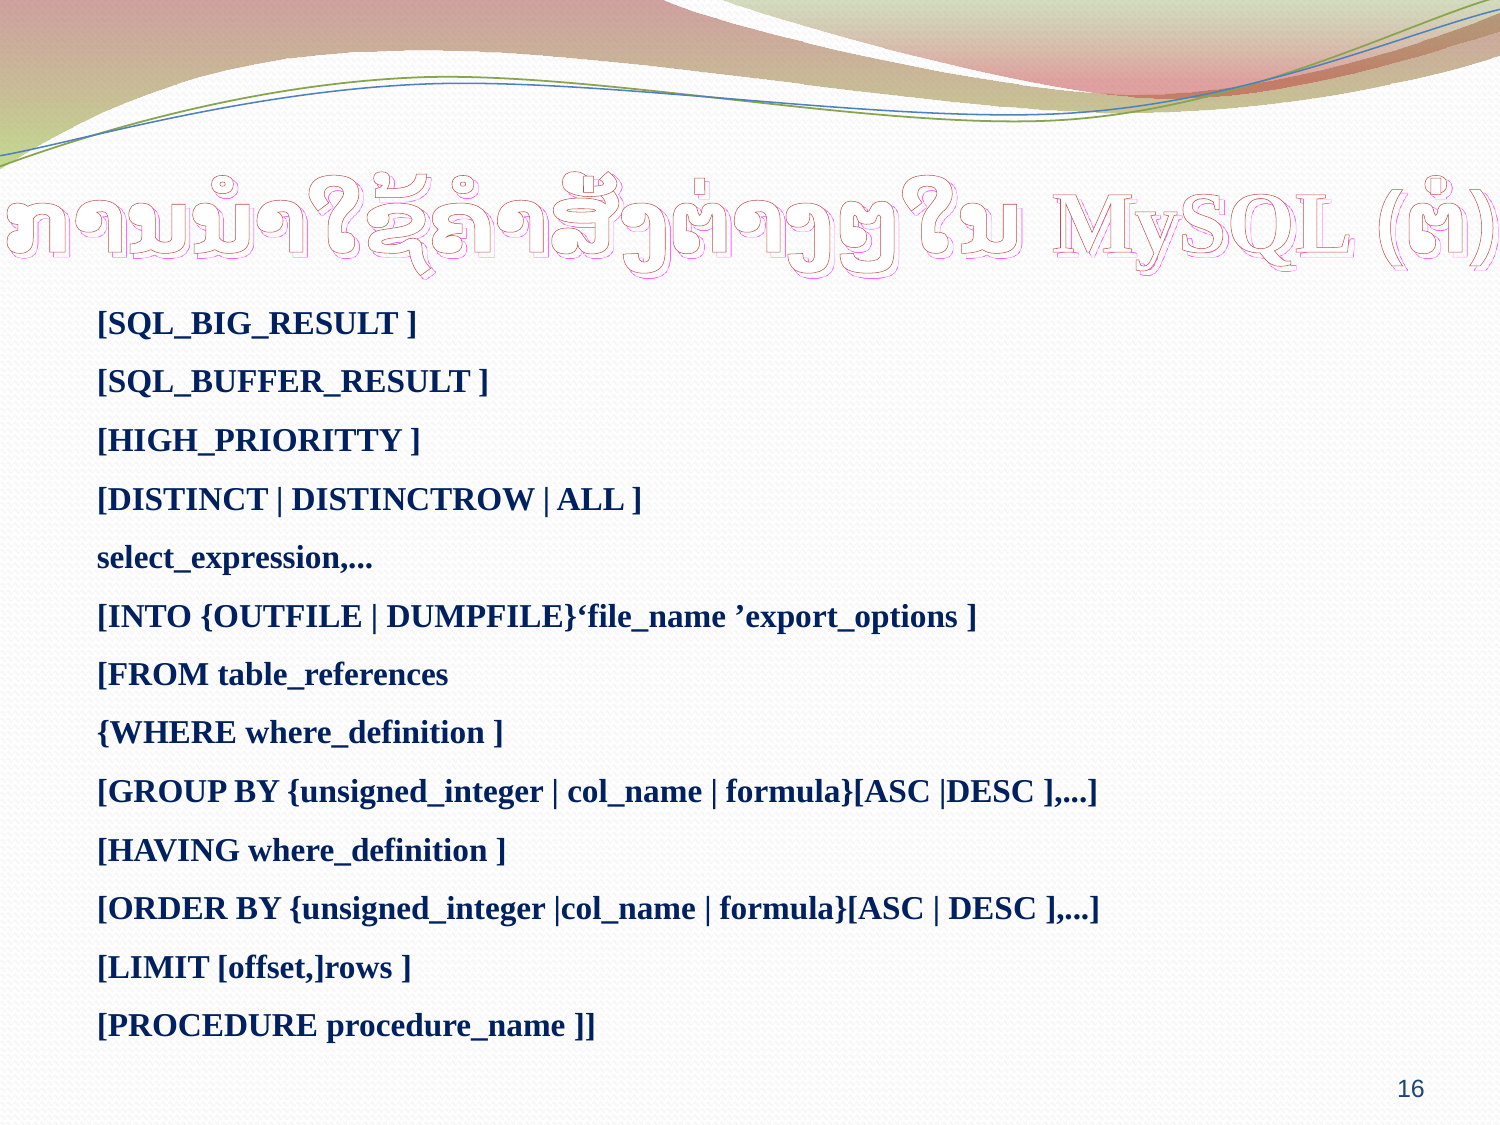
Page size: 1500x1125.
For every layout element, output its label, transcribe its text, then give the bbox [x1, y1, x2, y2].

title ການນຳໃຊ້ຄຳສັ່ງຕ່າງໆໃນ MySQL (ຕໍ່) [0, 82, 1500, 270]
list [SQL_BIG_RESULT ] [SQL_BUFFER_RESULT ] [HIGH_PRIORITTY ] [DISTINCT | DISTINCTROW | ALL ] select_expression,... [INTO {OUTFILE | DUMPFILE}‘file_name ’export_options ] [FROM table_references {WHERE where_definition ] [GROUP BY {unsigned_integer | col_name | formula}[ASC |DESC ],...] [HAVING where_definition ] [ORDER BY {unsigned_integer |col_name | formula}[ASC | DESC ],...] [LIMIT [offset,]rows ] [PROCEDURE procedure_name ]] [82, 281, 1500, 1102]
slide_number 16 [1299, 1042, 1425, 1103]
